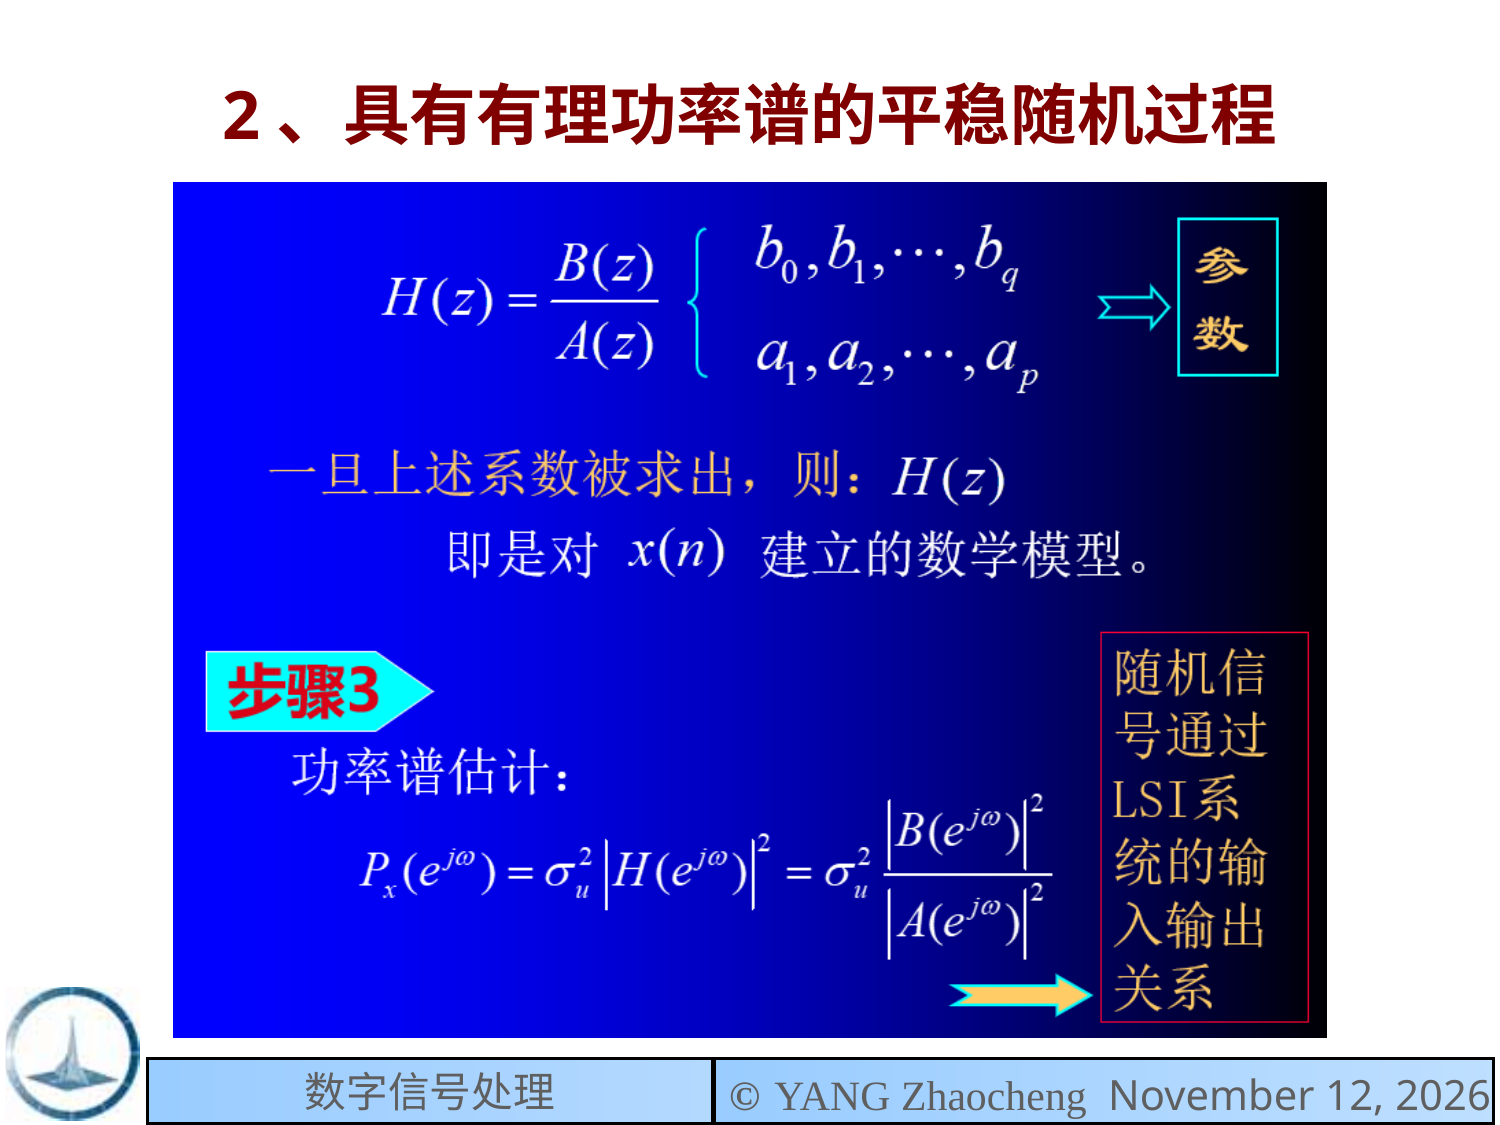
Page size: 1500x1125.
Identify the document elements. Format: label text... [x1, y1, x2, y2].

title 2、具有有理功率谱的平稳随机过程 [37, 42, 1463, 183]
picture [173, 182, 1327, 1039]
picture [5, 987, 140, 1121]
